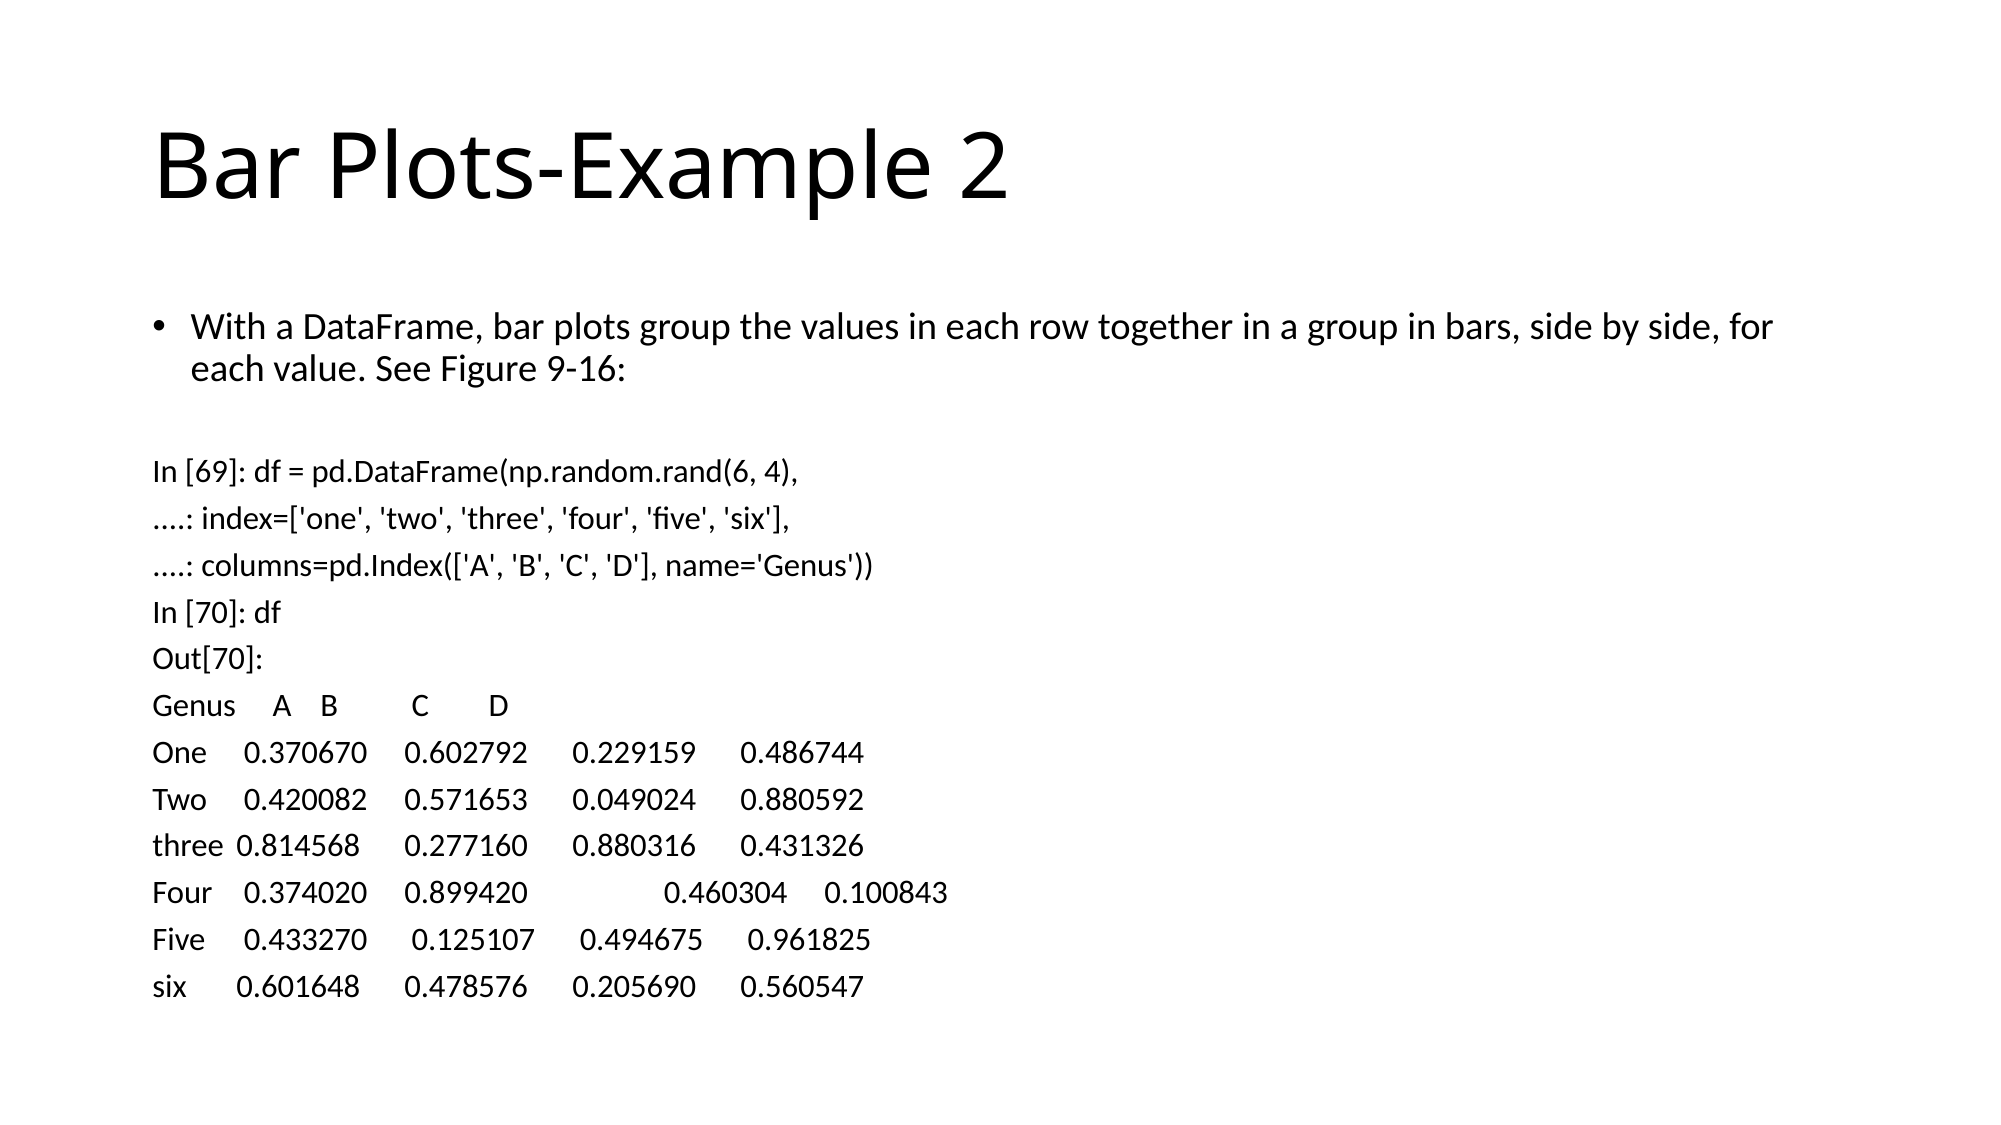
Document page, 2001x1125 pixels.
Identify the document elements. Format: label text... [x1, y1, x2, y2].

list With a DataFrame, bar plots group the values in each row together in a group in bars, side by side, for each value. See Figure 9-16: In [69]: df = pd.DataFrame(np.random.rand(6, 4), ....: index=['one', 'two', 'three', 'four', 'five', 'six'], ....: columns=pd.Index(['A', 'B', 'C', 'D'], name='Genus')) In [70]: df Out[70]: Genus A B C D One 0.370670 0.602792 0.229159 0.486744 Two 0.420082 0.571653 0.049024 0.880592 three 0.814568 0.277160 0.880316 0.431326 Four 0.374020 0.899420 0.460304 0.100843 Five 0.433270 0.125107 0.494675 0.961825 six 0.601648 0.478576 0.205690 0.560547 [137, 299, 1863, 1014]
title Bar Plots-Example 2 [137, 59, 1863, 278]
